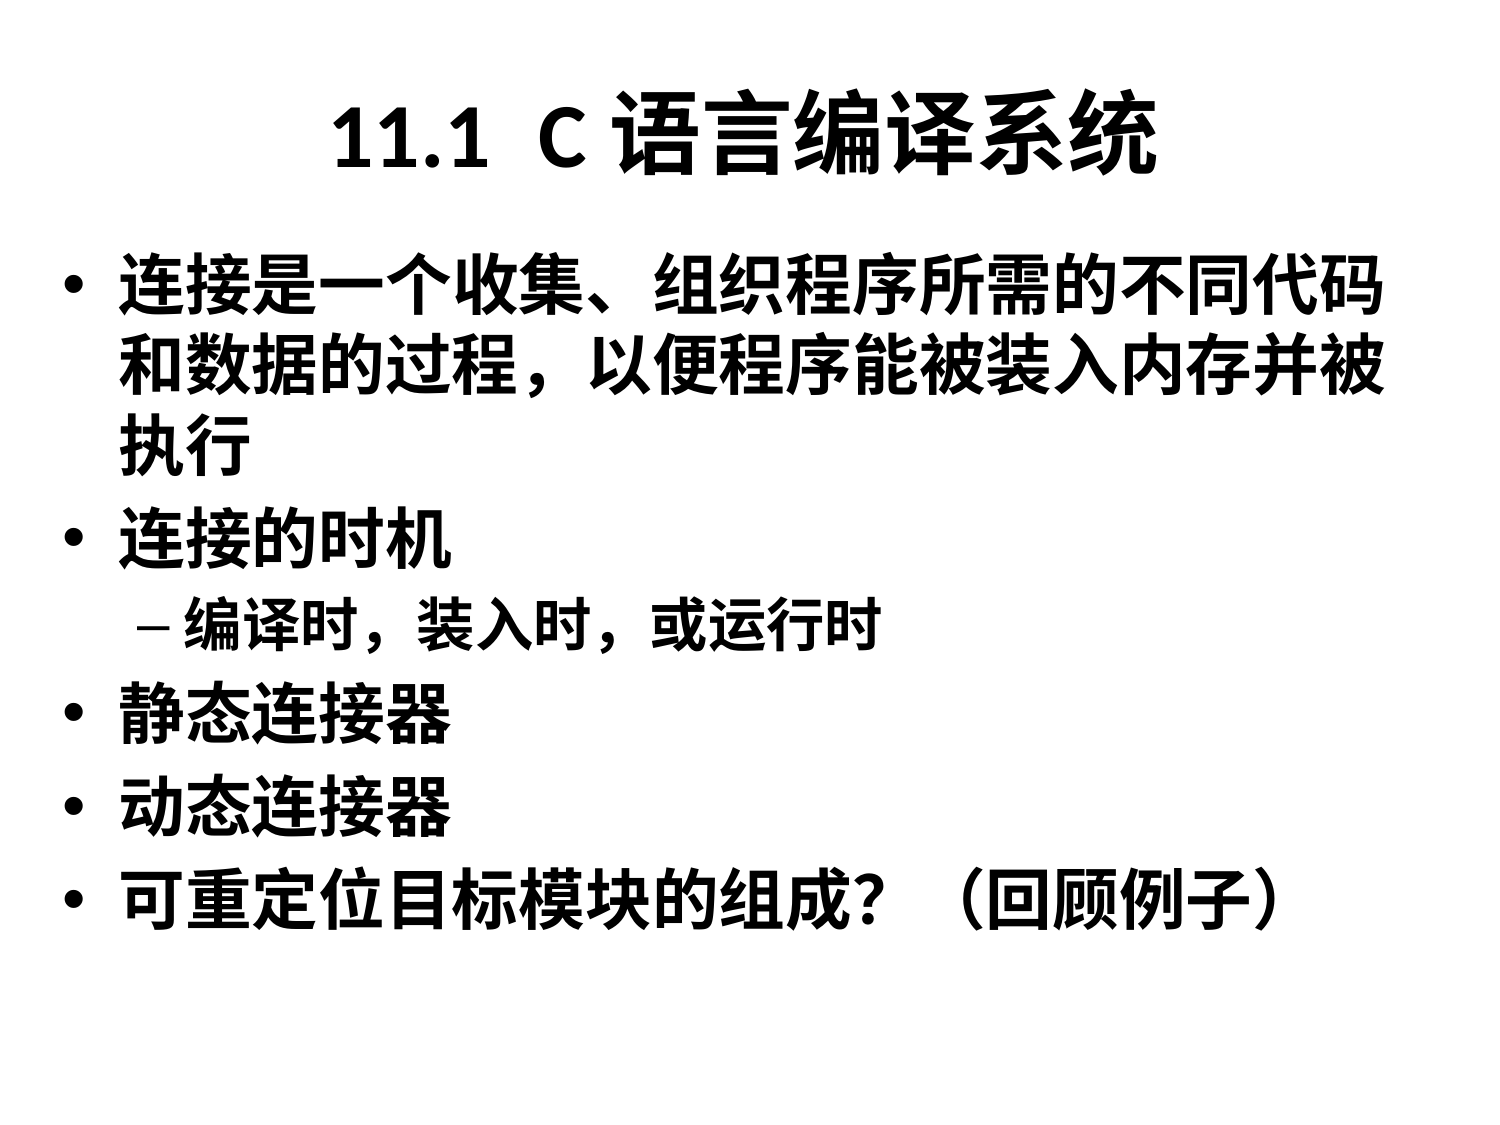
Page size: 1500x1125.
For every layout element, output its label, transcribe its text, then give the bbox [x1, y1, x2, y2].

list 连接是一个收集、组织程序所需的不同代码和数据的过程，以便程序能被装入内存并被执行 连接的时机 编译时，装入时，或运行时 静态连接器 动态连接器 可重定位目标模块的组成？（回顾例子） [47, 235, 1452, 1059]
title 11.1 C语言编译系统 [50, 37, 1438, 225]
